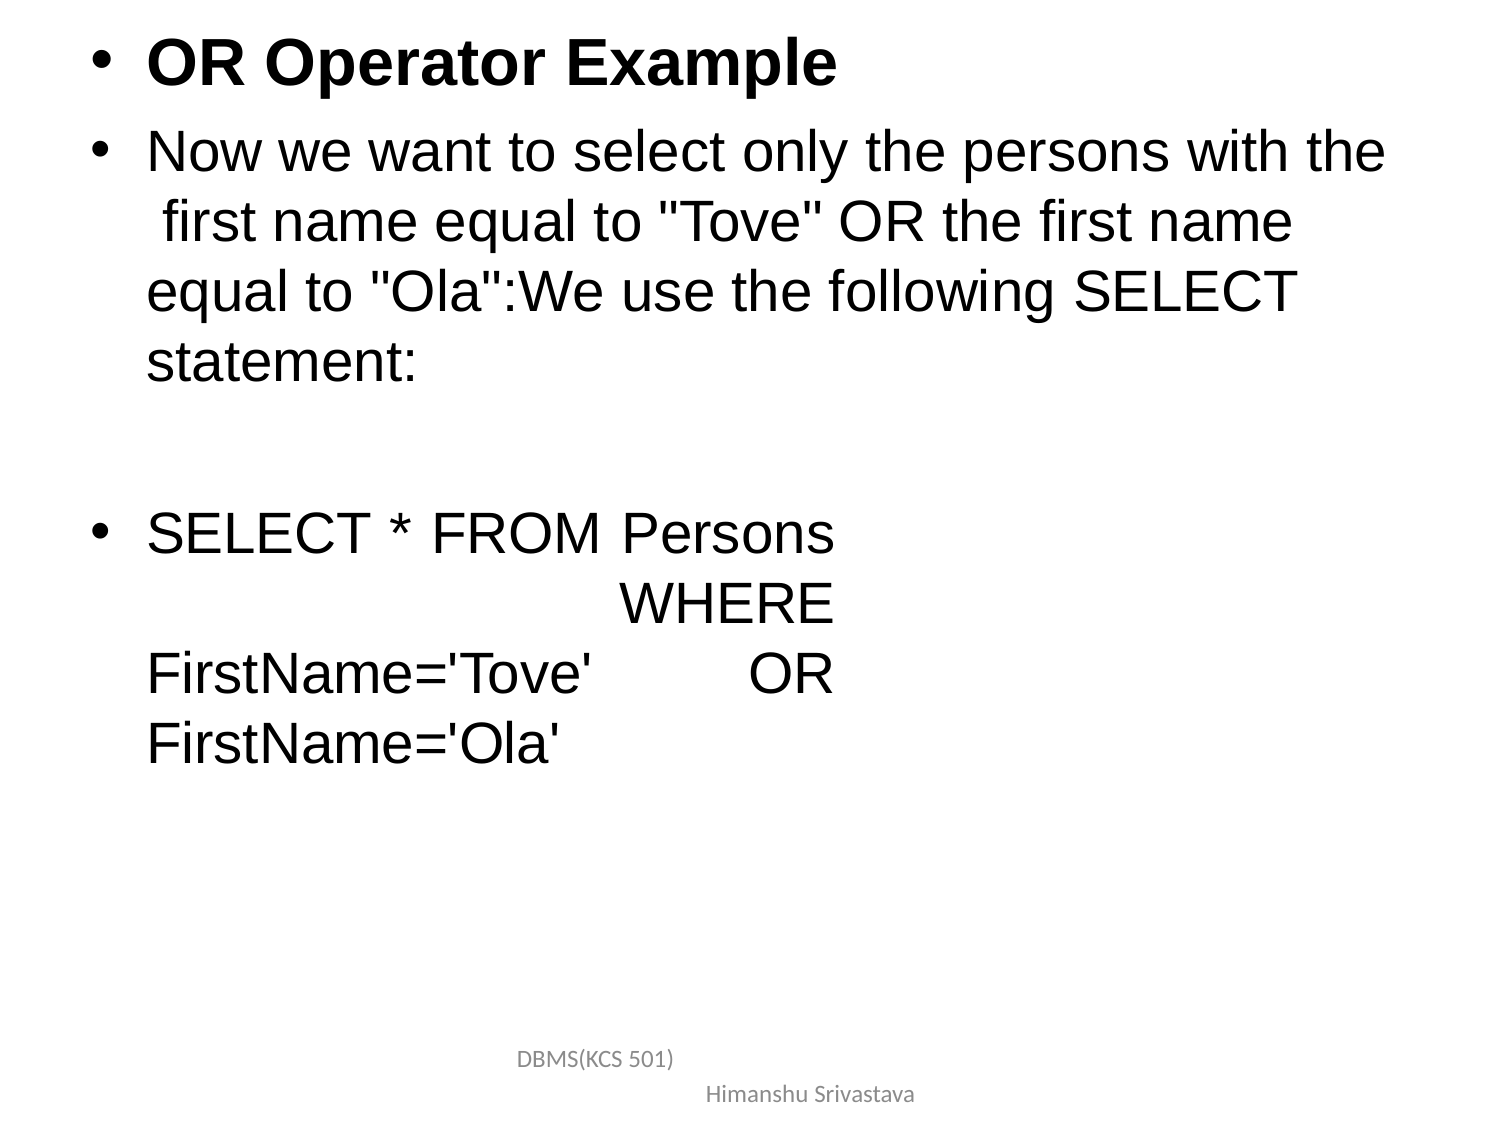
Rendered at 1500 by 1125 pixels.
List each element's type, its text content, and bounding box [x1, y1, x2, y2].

footer DBMS(KCS 501) Himanshu Srivastava [512, 746, 988, 1125]
text_box OR Operator Example Now we want to select only the persons with the first name equal to "Tove" OR the first name equal to "Ola":We use the following SELECT statement: SELECT * FROM Persons WHERE FirstName='Tove' OR FirstName='Ola' [87, 0, 1393, 776]
